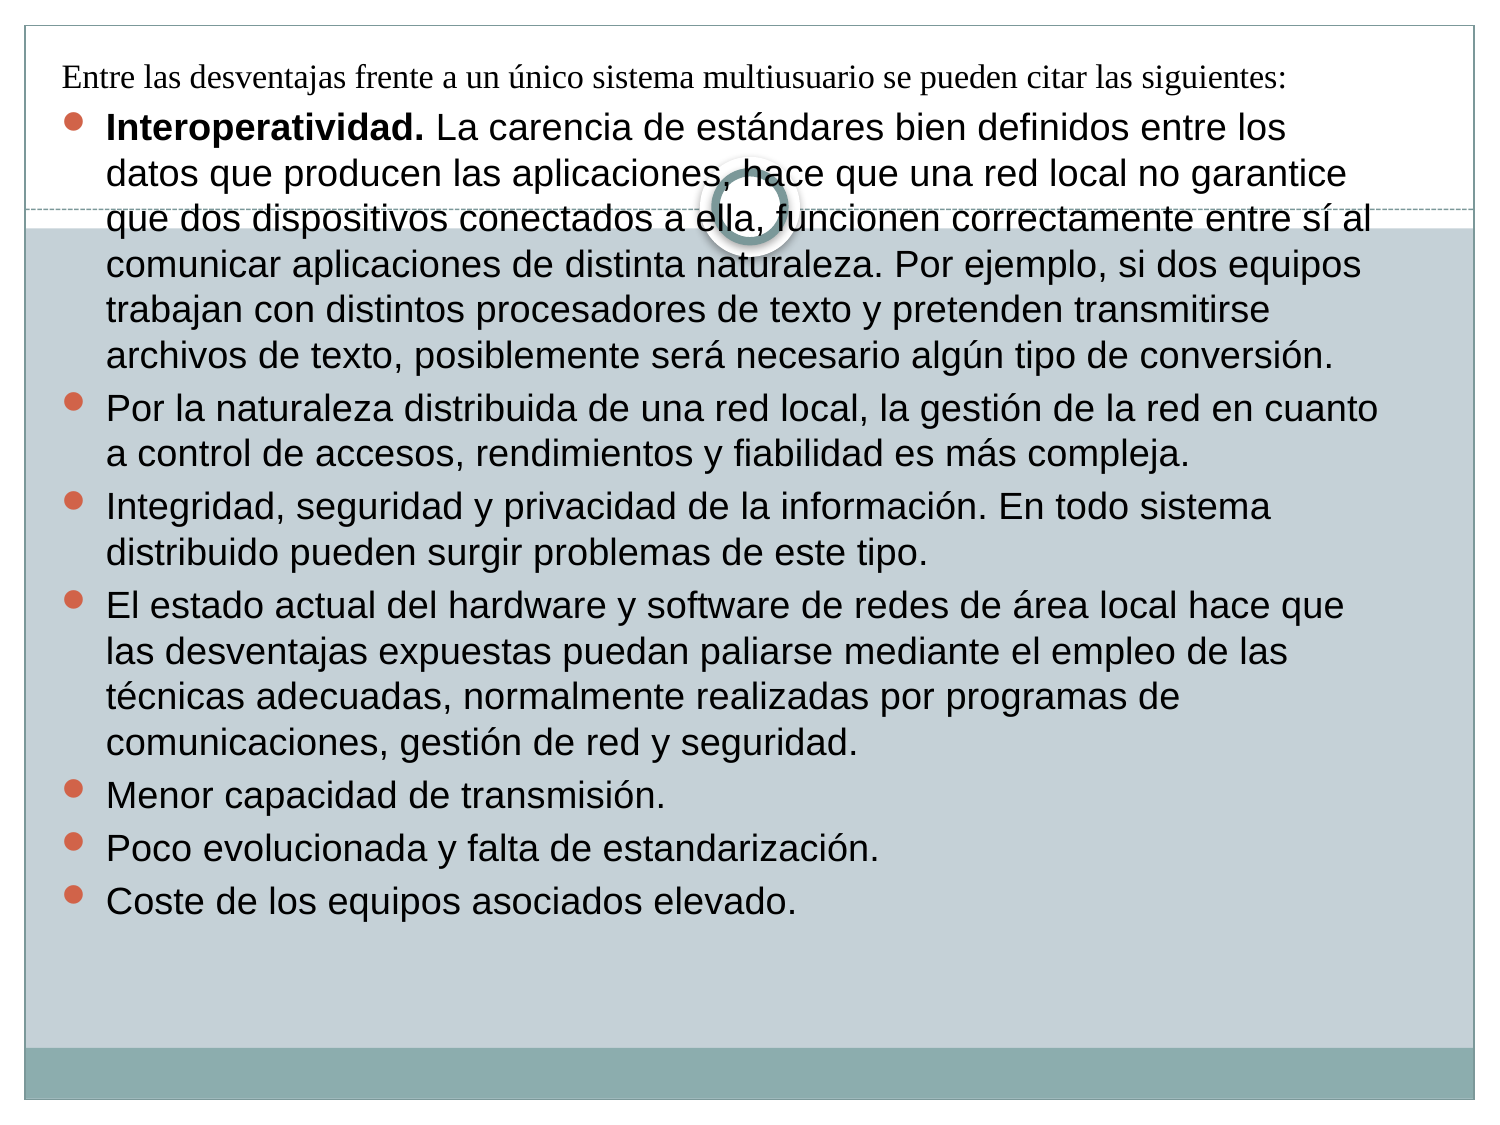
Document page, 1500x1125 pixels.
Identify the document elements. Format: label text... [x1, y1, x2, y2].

list Entre las desventajas frente a un único sistema multiusuario se pueden citar las siguientes: Interoperatividad. La carencia de estándares bien definidos entre los datos que producen las aplicaciones, hace que una red local no garantice que dos dispositivos conectados a ella, funcionen correctamente entre sí al comunicar aplicaciones de distinta naturaleza. Por ejemplo, si dos equipos trabajan con distintos procesadores de texto y pretenden transmitirse archivos de texto, posiblemente será necesario algún tipo de conversión. Por la naturaleza distribuida de una red local, la gestión de la red en cuanto a control de accesos, rendimientos y fiabilidad es más compleja. Integridad, seguridad y privacidad de la información. En todo sistema distribuido pueden surgir problemas de este tipo. El estado actual del hardware y software de redes de área local hace que las desventajas expuestas puedan paliarse mediante el empleo de las técnicas adecuadas, normalmente realizadas por programas de comunicaciones, gestión de red y seguridad. Menor capacidad de transmisión. Poco evolucionada y falta de estandarización. Coste de los equipos asociados elevado. [46, 46, 1397, 970]
